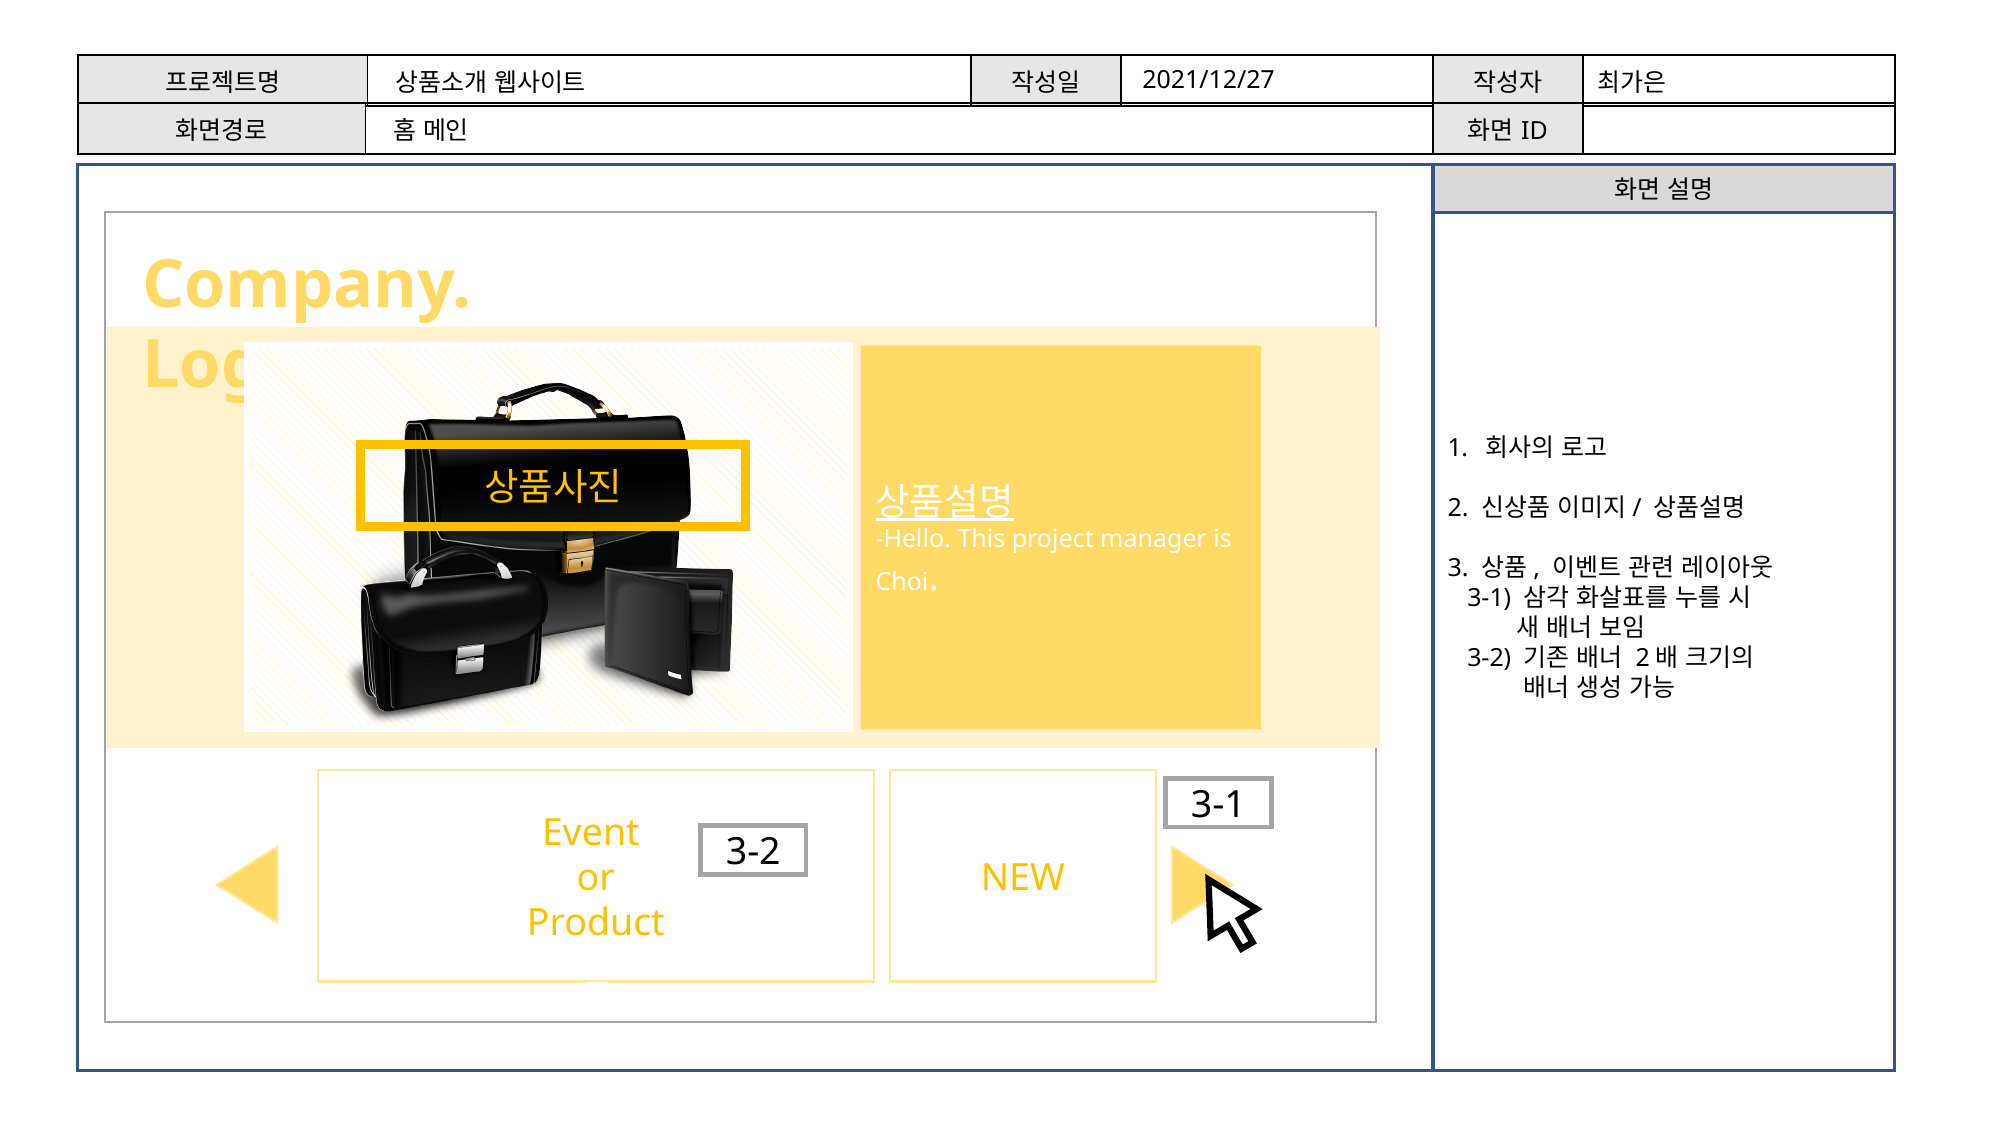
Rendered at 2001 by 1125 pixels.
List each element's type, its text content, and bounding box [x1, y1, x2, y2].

table_header 최가은 [1584, 56, 1894, 102]
table_header 작성자 [1434, 56, 1582, 102]
text_box [1207, 877, 1259, 951]
table_header 화면경로 [79, 104, 365, 153]
table_header 2021/12/27 [1122, 56, 1432, 102]
text_box 회사의 로고 2. 신상품 이미지/ 상품설명 3. 상품, 이벤트 관련 레이아웃 3-1) 삼각 화살표를 누를 시 새 배너 보임 3-2) 기존 배너 2배 크기의 배너 생성 가능 [1432, 212, 1896, 1071]
text_box [104, 211, 1377, 1023]
table_header 홈 메인 [366, 104, 1432, 153]
text_box 3-1 [1164, 777, 1272, 828]
text_box [77, 164, 1432, 1071]
text_box 상품사진 [743, 443, 747, 528]
text_box 화면 설명 [1432, 164, 1896, 212]
table_header 화면ID [1434, 104, 1582, 153]
text_box 상품설명 -Hello. This project manager is Choi. [860, 345, 1262, 730]
table_header 상품소개 웹사이트 [368, 56, 970, 102]
text_box 3-2 [699, 825, 807, 875]
text_box NEW [889, 769, 1157, 982]
text_box [107, 327, 1380, 748]
text_box [1170, 844, 1235, 925]
text_box Company. Logo [127, 233, 642, 408]
picture [342, 383, 743, 726]
table_header 작성일 [972, 56, 1120, 102]
text_box [214, 844, 279, 925]
text_box [246, 345, 851, 730]
table_header 프로젝트명 [79, 56, 367, 102]
text_box Event or Product [317, 769, 875, 982]
table_header [1584, 104, 1894, 153]
